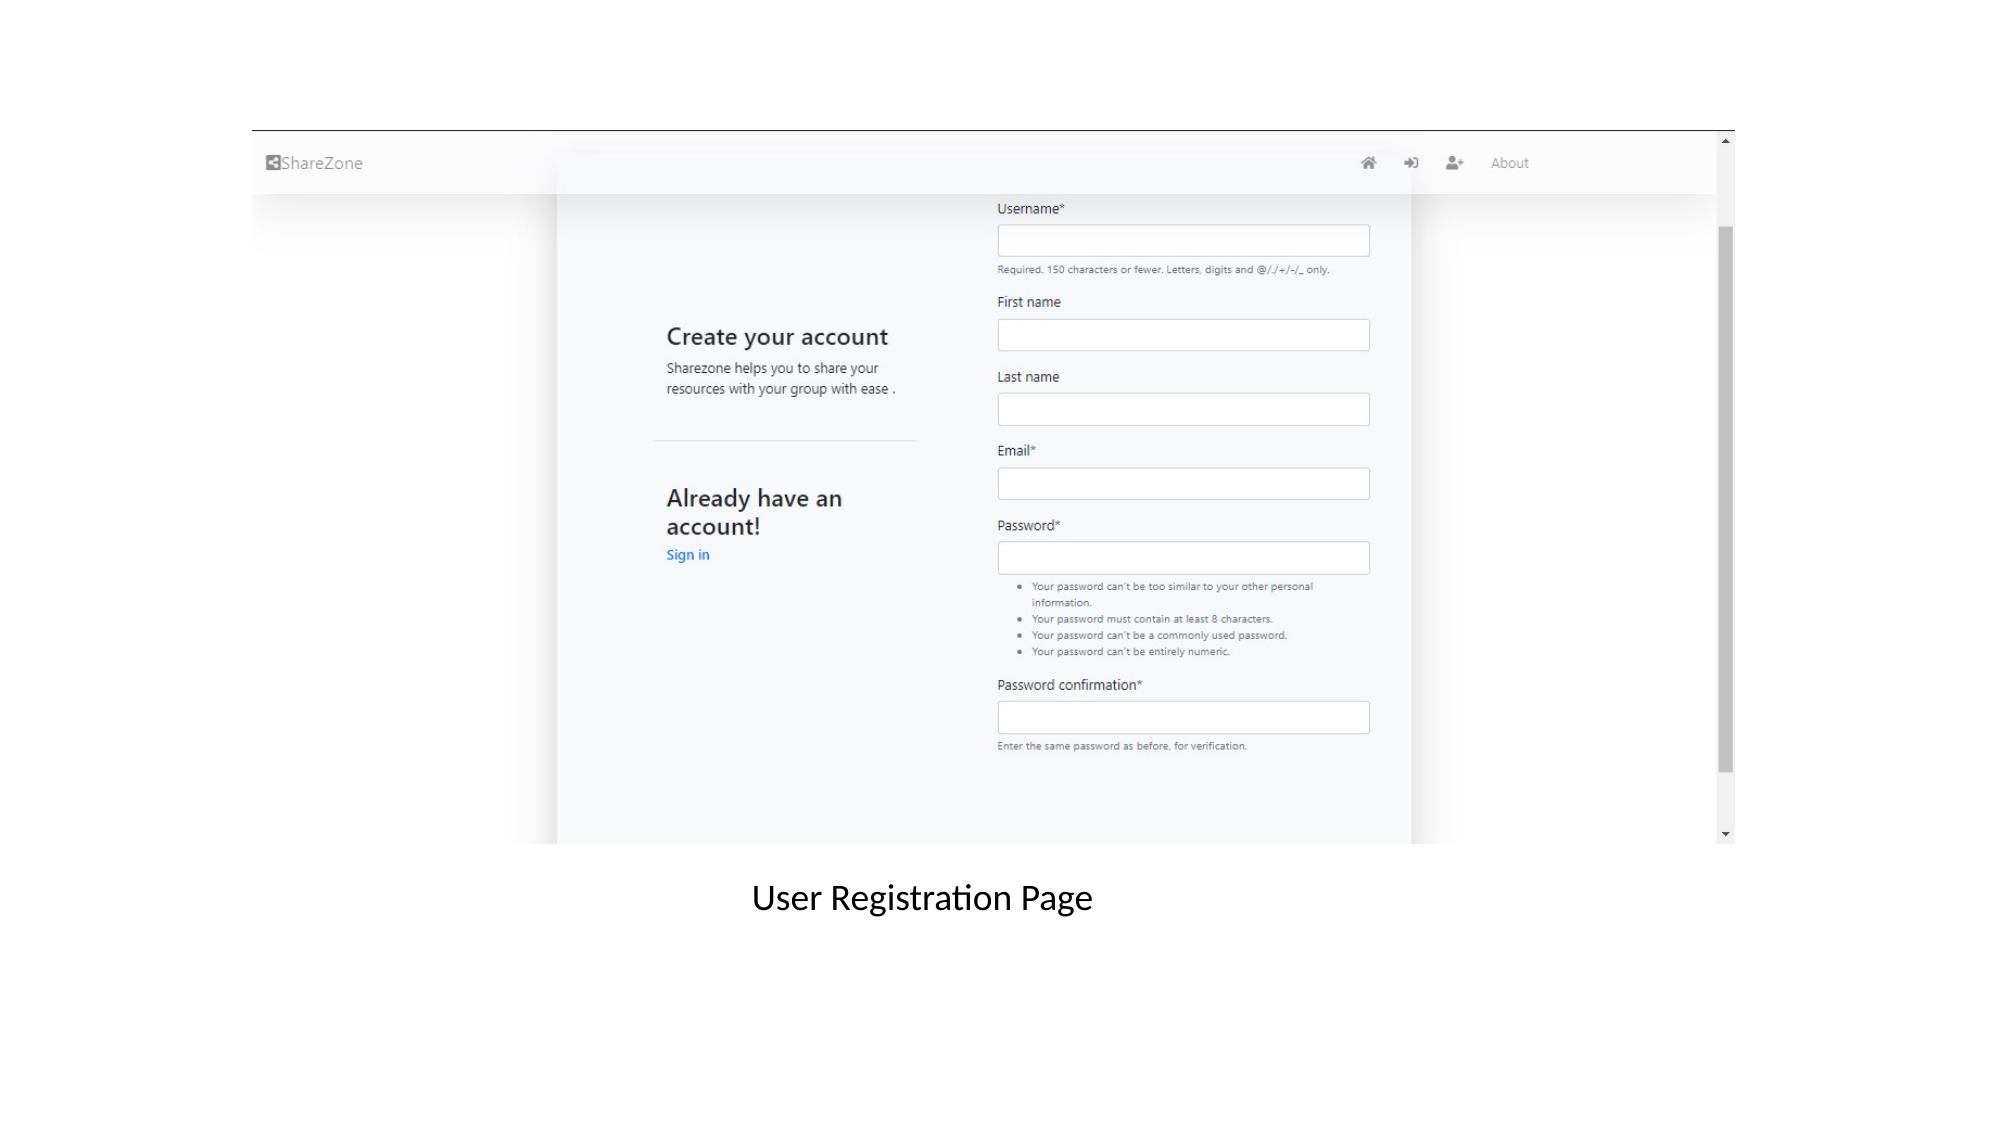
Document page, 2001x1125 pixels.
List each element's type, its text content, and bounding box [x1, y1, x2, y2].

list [252, 130, 1735, 844]
text_box User Registration Page [235, 865, 1751, 926]
